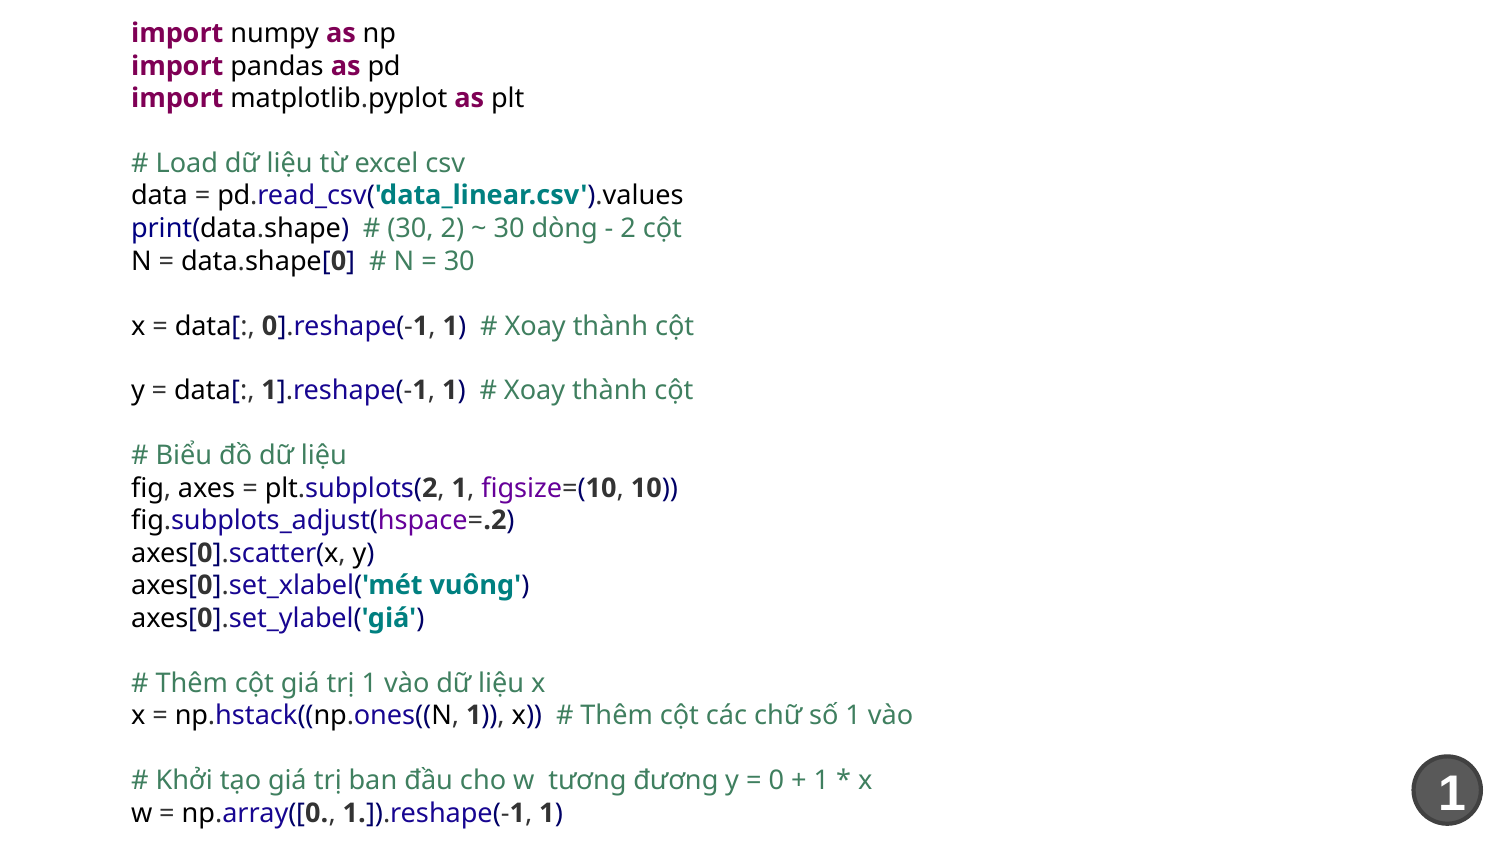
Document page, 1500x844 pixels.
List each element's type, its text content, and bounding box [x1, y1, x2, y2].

text_box import numpy as np import pandas as pd import matplotlib.pyplot as plt # Load dữ liệu từ excel csv data = pd.read_csv('data_linear.csv').values print(data.shape) # (30, 2) ~ 30 dòng - 2 cột N = data.shape[0] # N = 30 x = data[:, 0].reshape(-1, 1) # Xoay thành cột y = data[:, 1].reshape(-1, 1) # Xoay thành cột # Biểu đồ dữ liệu fig, axes = plt.subplots(2, 1, figsize=(10, 10)) fig.subplots_adjust(hspace=.2) axes[0].scatter(x, y) axes[0].set_xlabel('mét vuông') axes[0].set_ylabel('giá') # Thêm cột giá trị 1 vào dữ liệu x x = np.hstack((np.ones((N, 1)), x)) # Thêm cột các chữ số 1 vào # Khởi tạo giá trị ban đầu cho w tương đương y = 0 + 1 * x w = np.array([0., 1.]).reshape(-1, 1) [116, 8, 1266, 835]
text_box 1 [1411, 754, 1484, 826]
